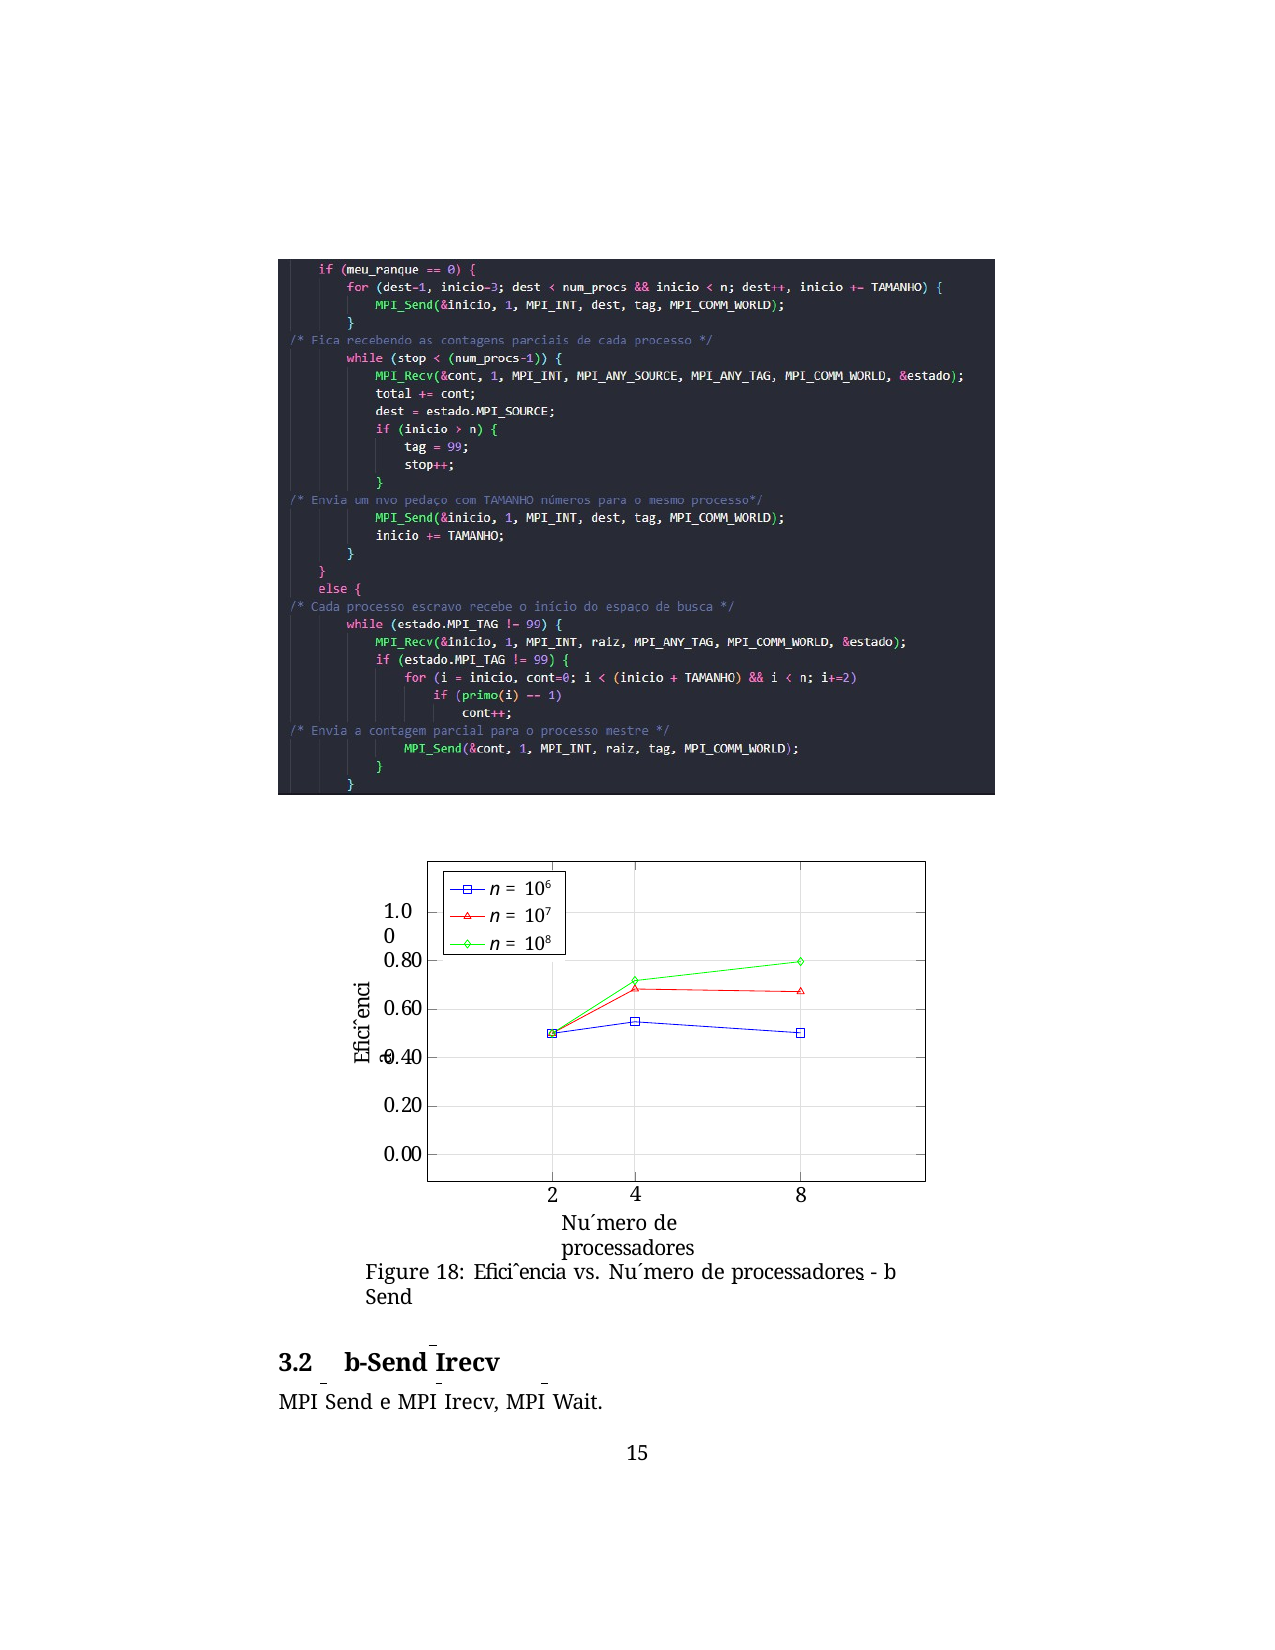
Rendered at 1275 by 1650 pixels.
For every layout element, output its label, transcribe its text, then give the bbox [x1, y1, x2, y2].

text_box 0.80 [381, 948, 422, 972]
text_box Figure 18: Eficiˆencia vs. Nu´mero de processadores - b Send 3.2 b-Send Irecv MPI Send e MPI Irecv, MPI Wait. [276, 1256, 911, 1414]
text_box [427, 860, 926, 1182]
text_box 1.00 [381, 896, 422, 948]
text_box Eficiˆencia [351, 975, 377, 1067]
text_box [449, 884, 806, 1039]
text_box 4 Nu´mero de processadores [559, 1191, 794, 1256]
text_box 0.60 0.40 0.20 0.00 [381, 993, 422, 1166]
picture [278, 259, 995, 795]
slide_number 10 [620, 1446, 656, 1650]
text_box 8 [794, 1191, 808, 1207]
text_box 2 [544, 1191, 559, 1207]
